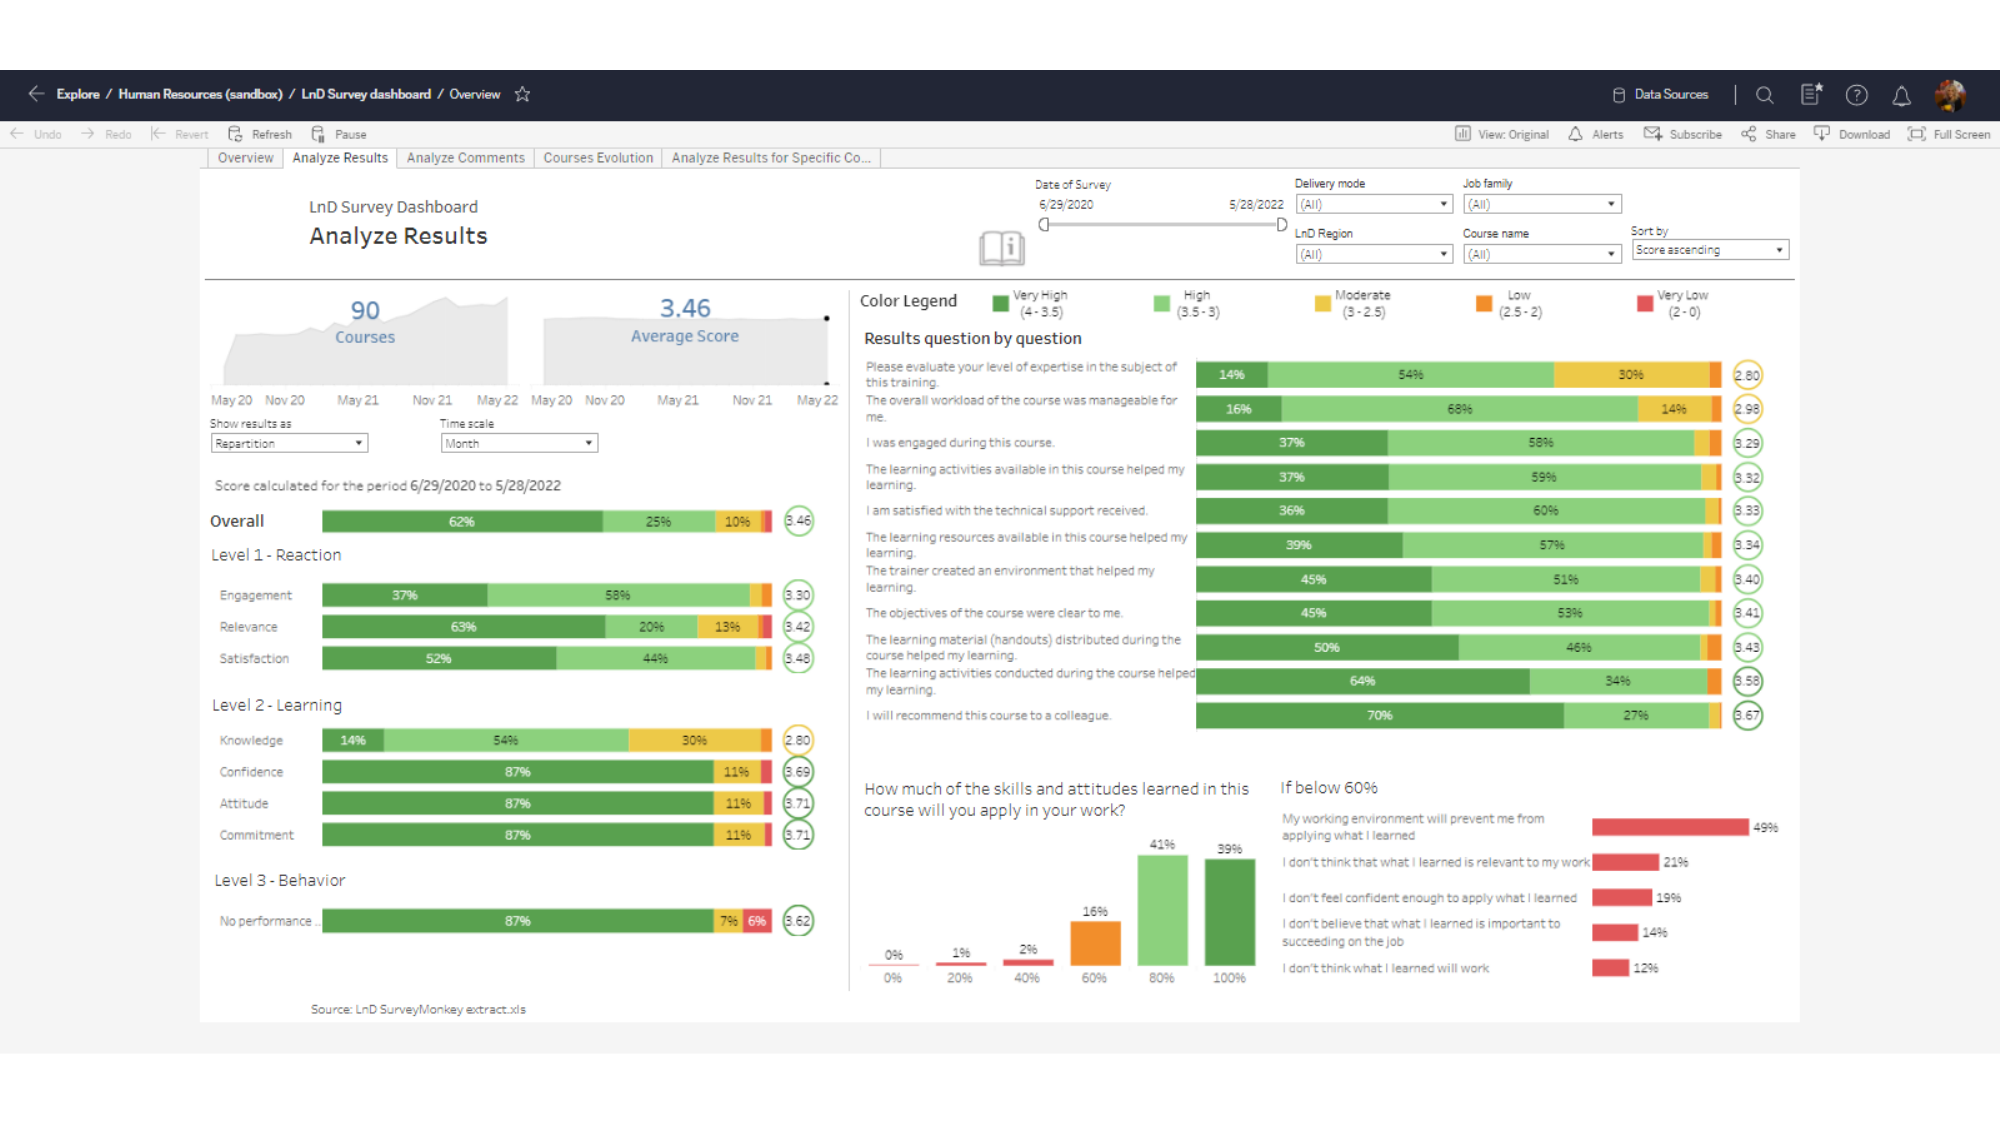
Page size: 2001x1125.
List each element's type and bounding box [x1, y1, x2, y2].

picture [0, 70, 2000, 1055]
